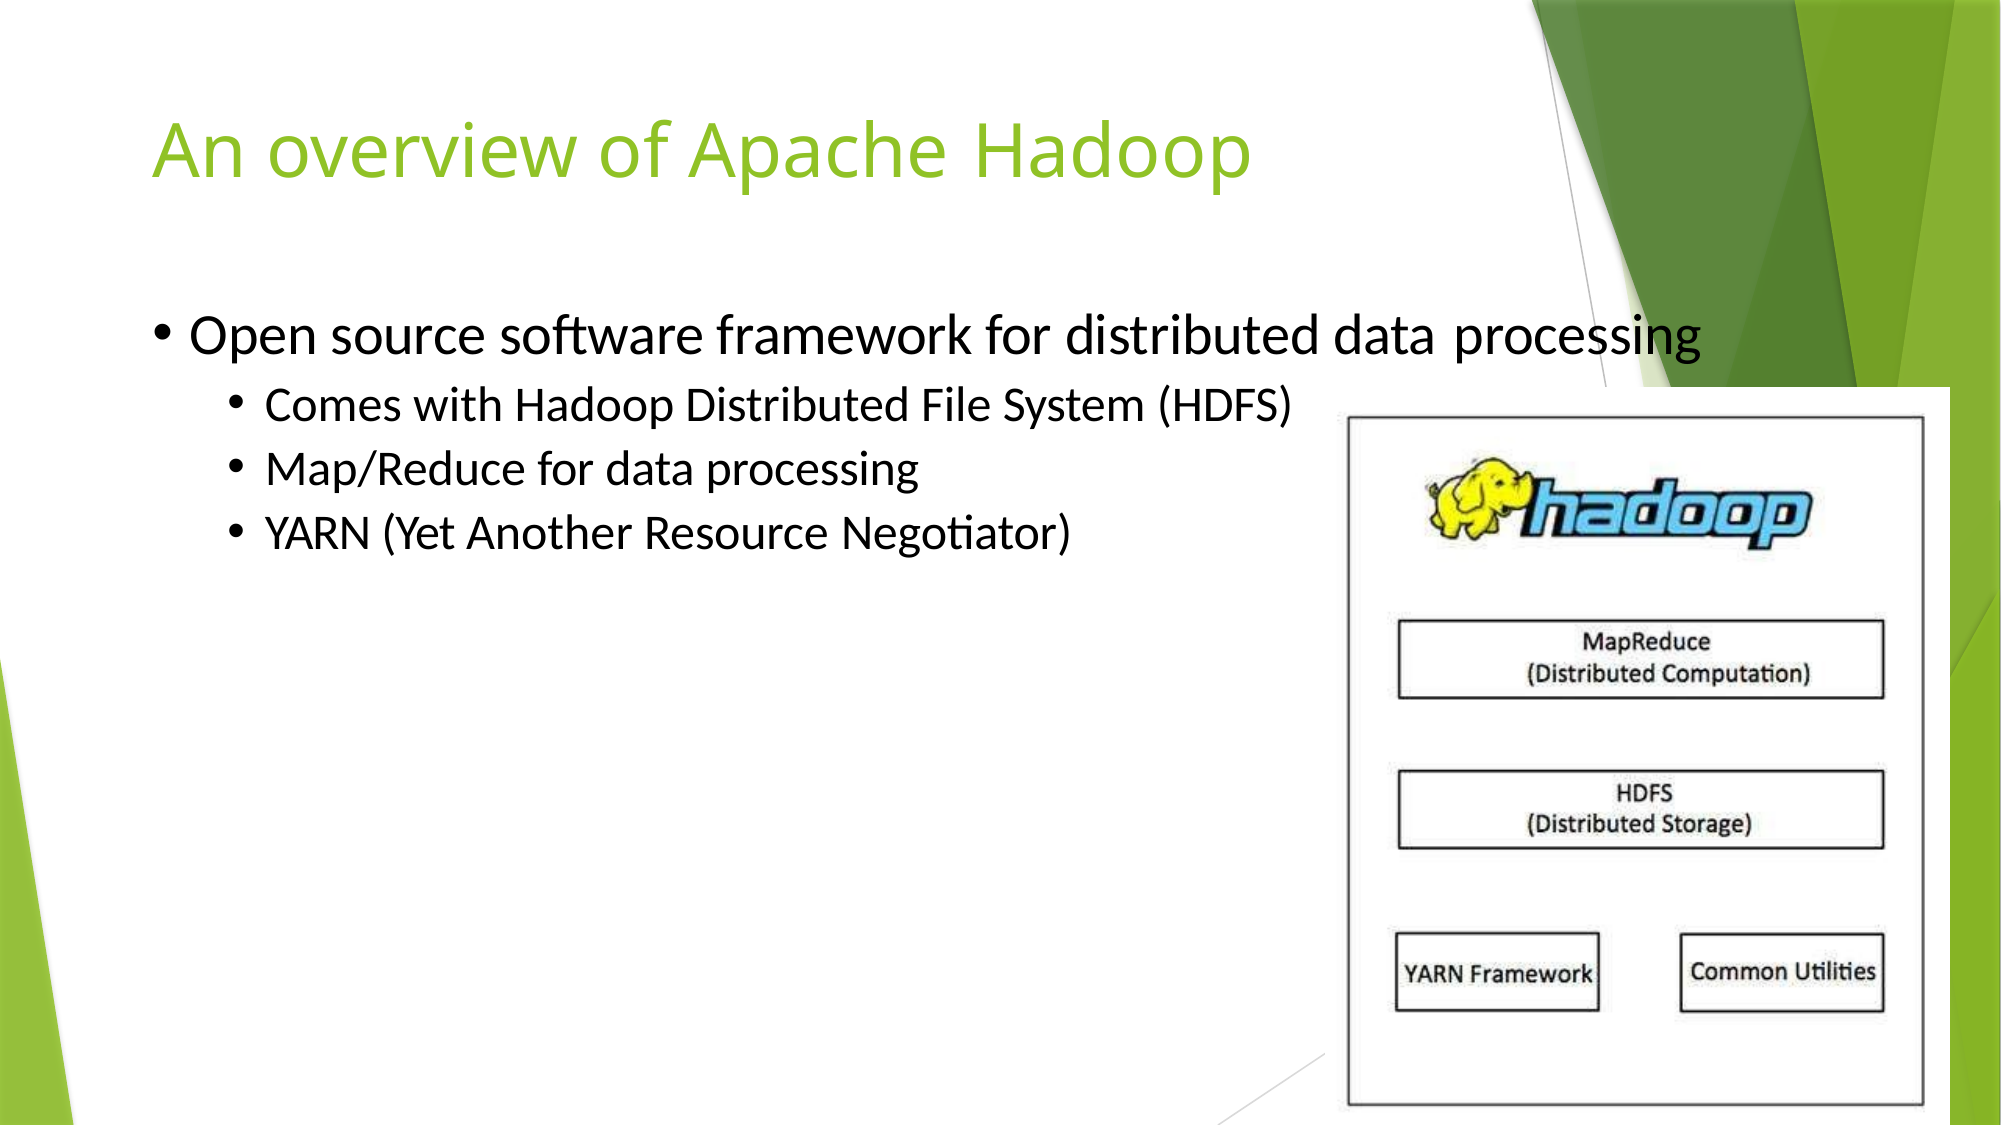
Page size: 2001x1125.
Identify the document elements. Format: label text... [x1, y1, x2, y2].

title An overview of Apache Hadoop [150, 100, 1725, 291]
text_box Open source software framework for distributed data processing Comes with Hadoop Distributed File System (HDFS) Map/Reduce for data processing YARN (Yet Another Resource Negotiator) [150, 288, 1721, 560]
text_box [1325, 387, 1950, 1125]
